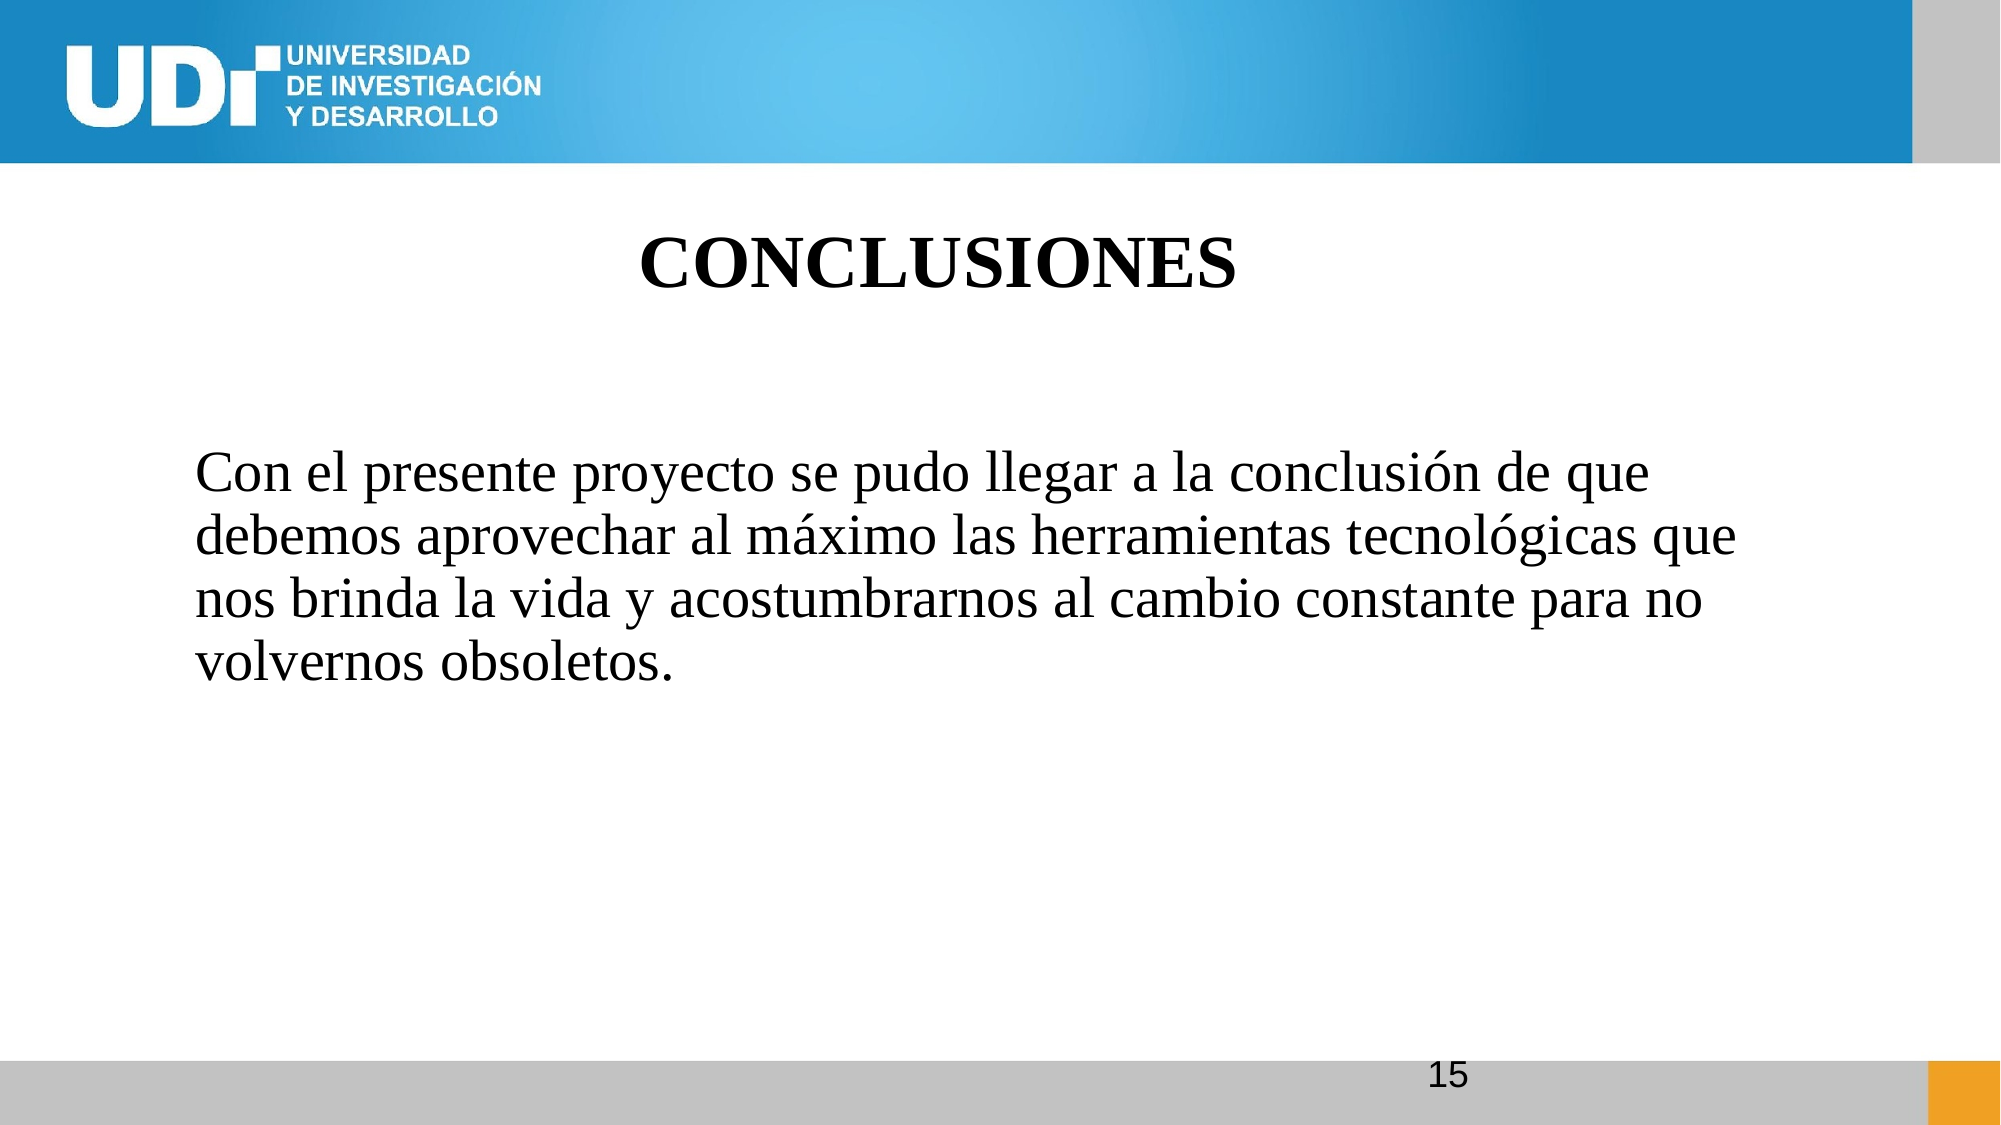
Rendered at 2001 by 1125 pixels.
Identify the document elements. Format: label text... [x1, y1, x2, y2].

slide_number 15 [1412, 1042, 1863, 1103]
picture [0, 0, 2001, 1125]
title CONCLUSIONES [623, 215, 1486, 296]
list Con el presente proyecto se pudo llegar a la conclusión de que debemos aprovechar al máximo las herramientas tecnológicas que nos brinda la vida y acostumbrarnos al cambio constante para no volvernos obsoletos. [171, 433, 1829, 692]
